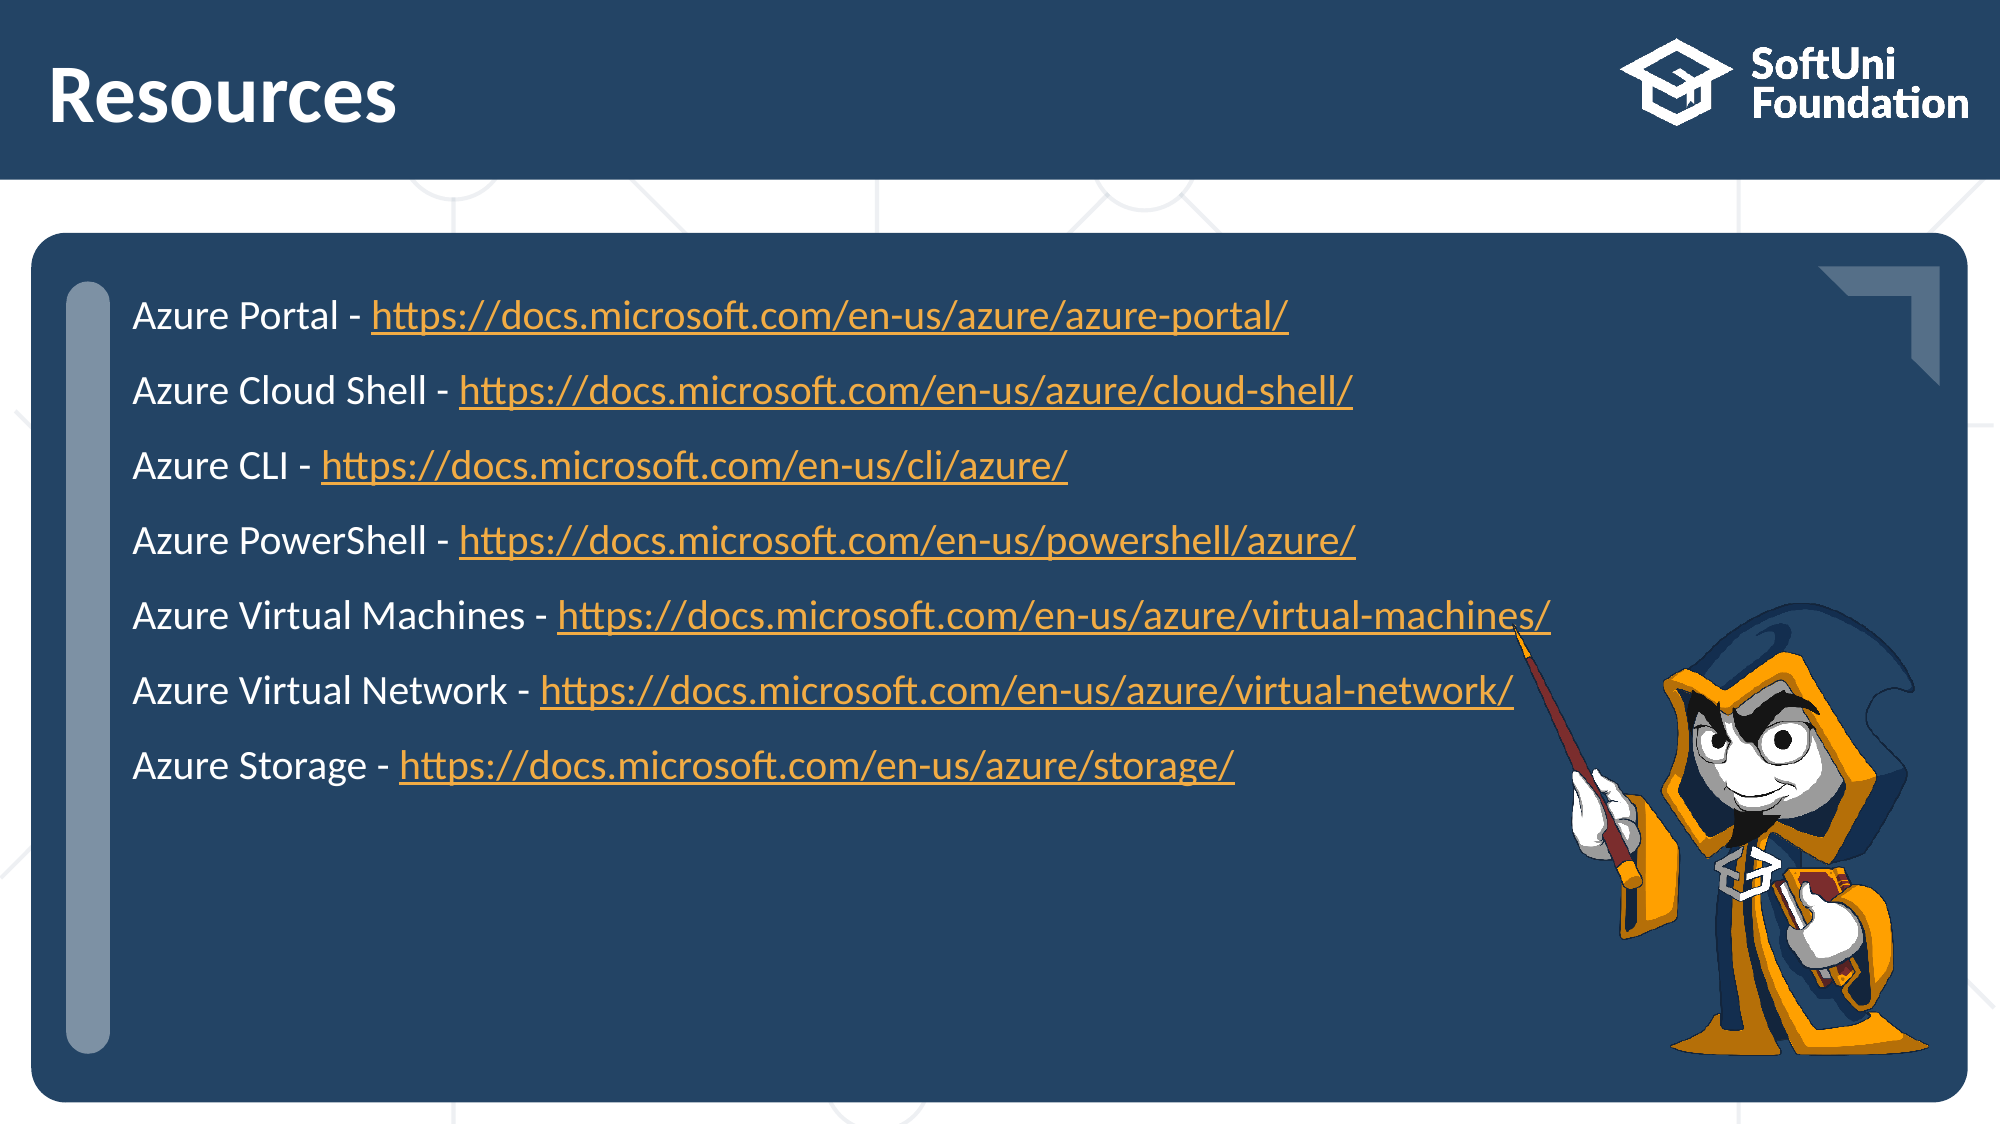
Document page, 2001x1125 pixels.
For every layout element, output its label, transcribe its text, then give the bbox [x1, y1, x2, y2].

title Resources [31, 16, 1591, 162]
picture [1496, 562, 1971, 1075]
picture [1619, 38, 1968, 126]
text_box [30, 232, 1968, 1103]
